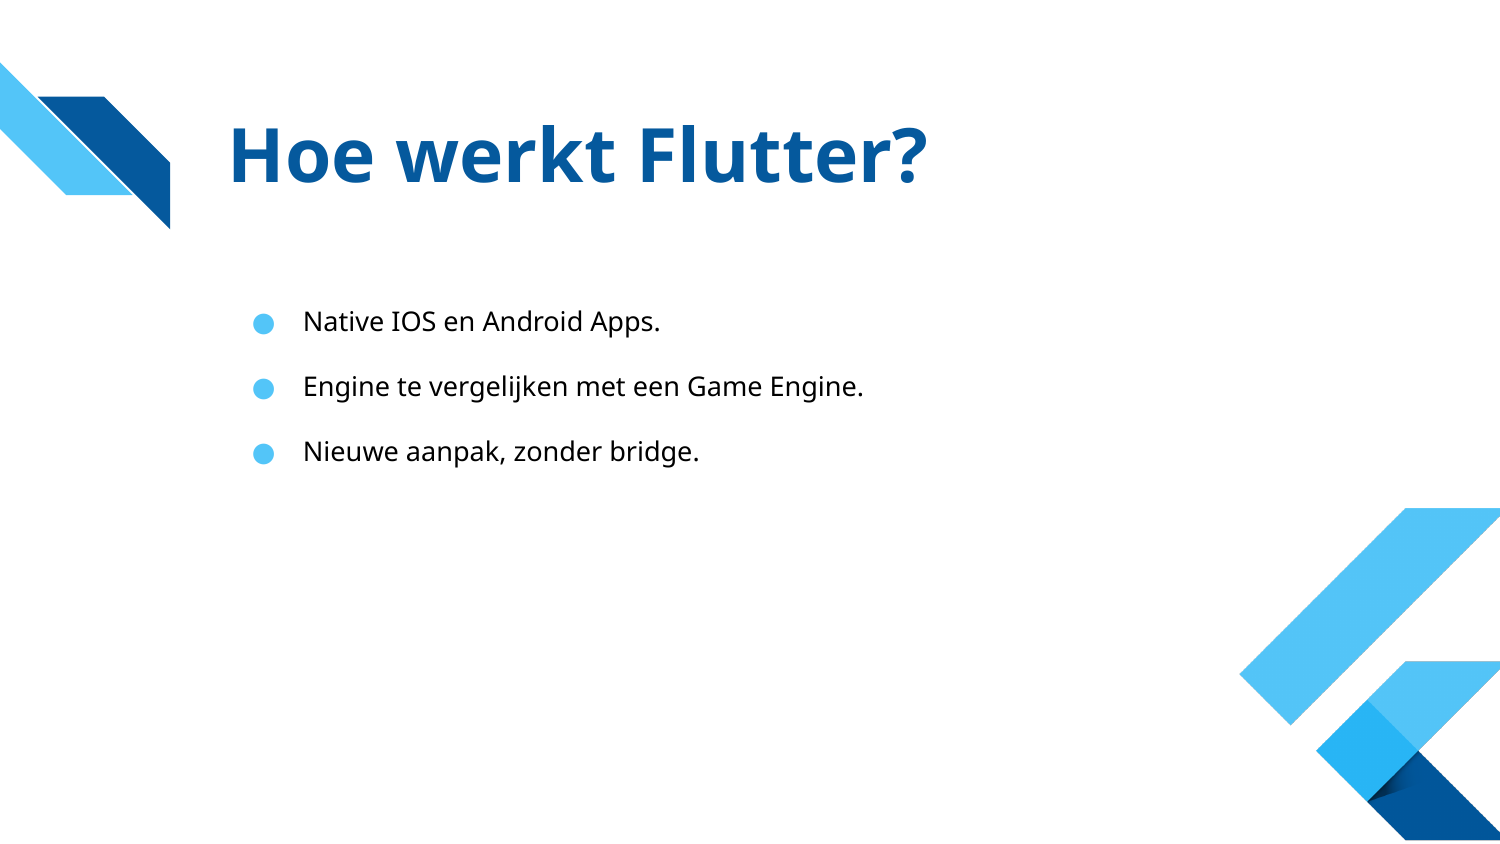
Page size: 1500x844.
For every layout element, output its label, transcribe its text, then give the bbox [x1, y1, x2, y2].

list Native IOS en Android Apps. Engine te vergelijken met een Game Engine. Nieuwe aanpak, zonder bridge. [212, 257, 1368, 735]
picture [1192, 489, 1500, 844]
title Hoe werkt Flutter? [212, 92, 1368, 243]
